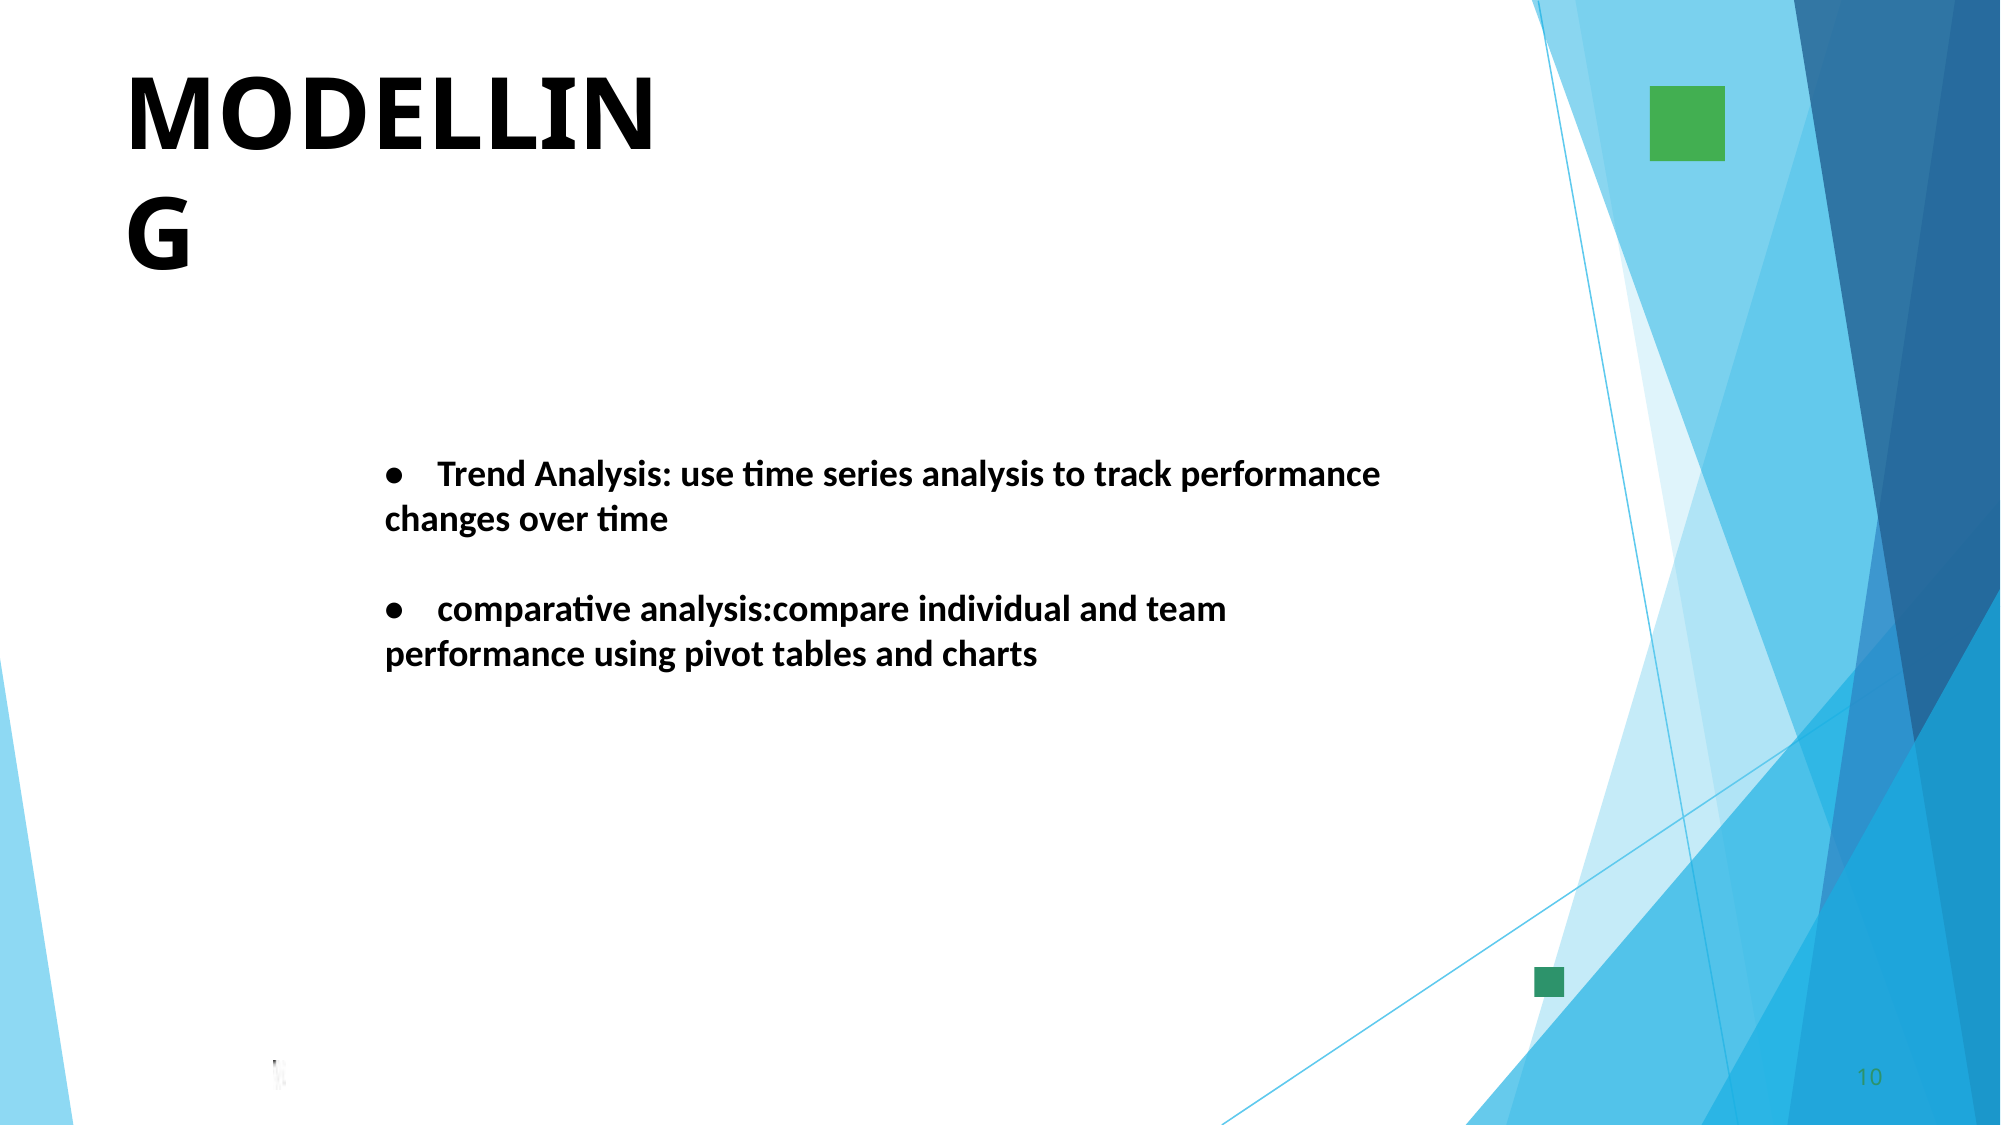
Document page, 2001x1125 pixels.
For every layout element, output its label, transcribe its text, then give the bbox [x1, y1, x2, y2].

text_box MODELLING [121, 47, 664, 290]
text_box 10 [1849, 1061, 1888, 1095]
text_box • Trend Analysis: use time series analysis to track performance changes over time • comparative analysis:compare individual and team performance using pivot tables and charts [369, 441, 1401, 682]
text_box [1649, 86, 1725, 162]
text_box [1534, 967, 1565, 997]
picture [273, 1060, 286, 1090]
